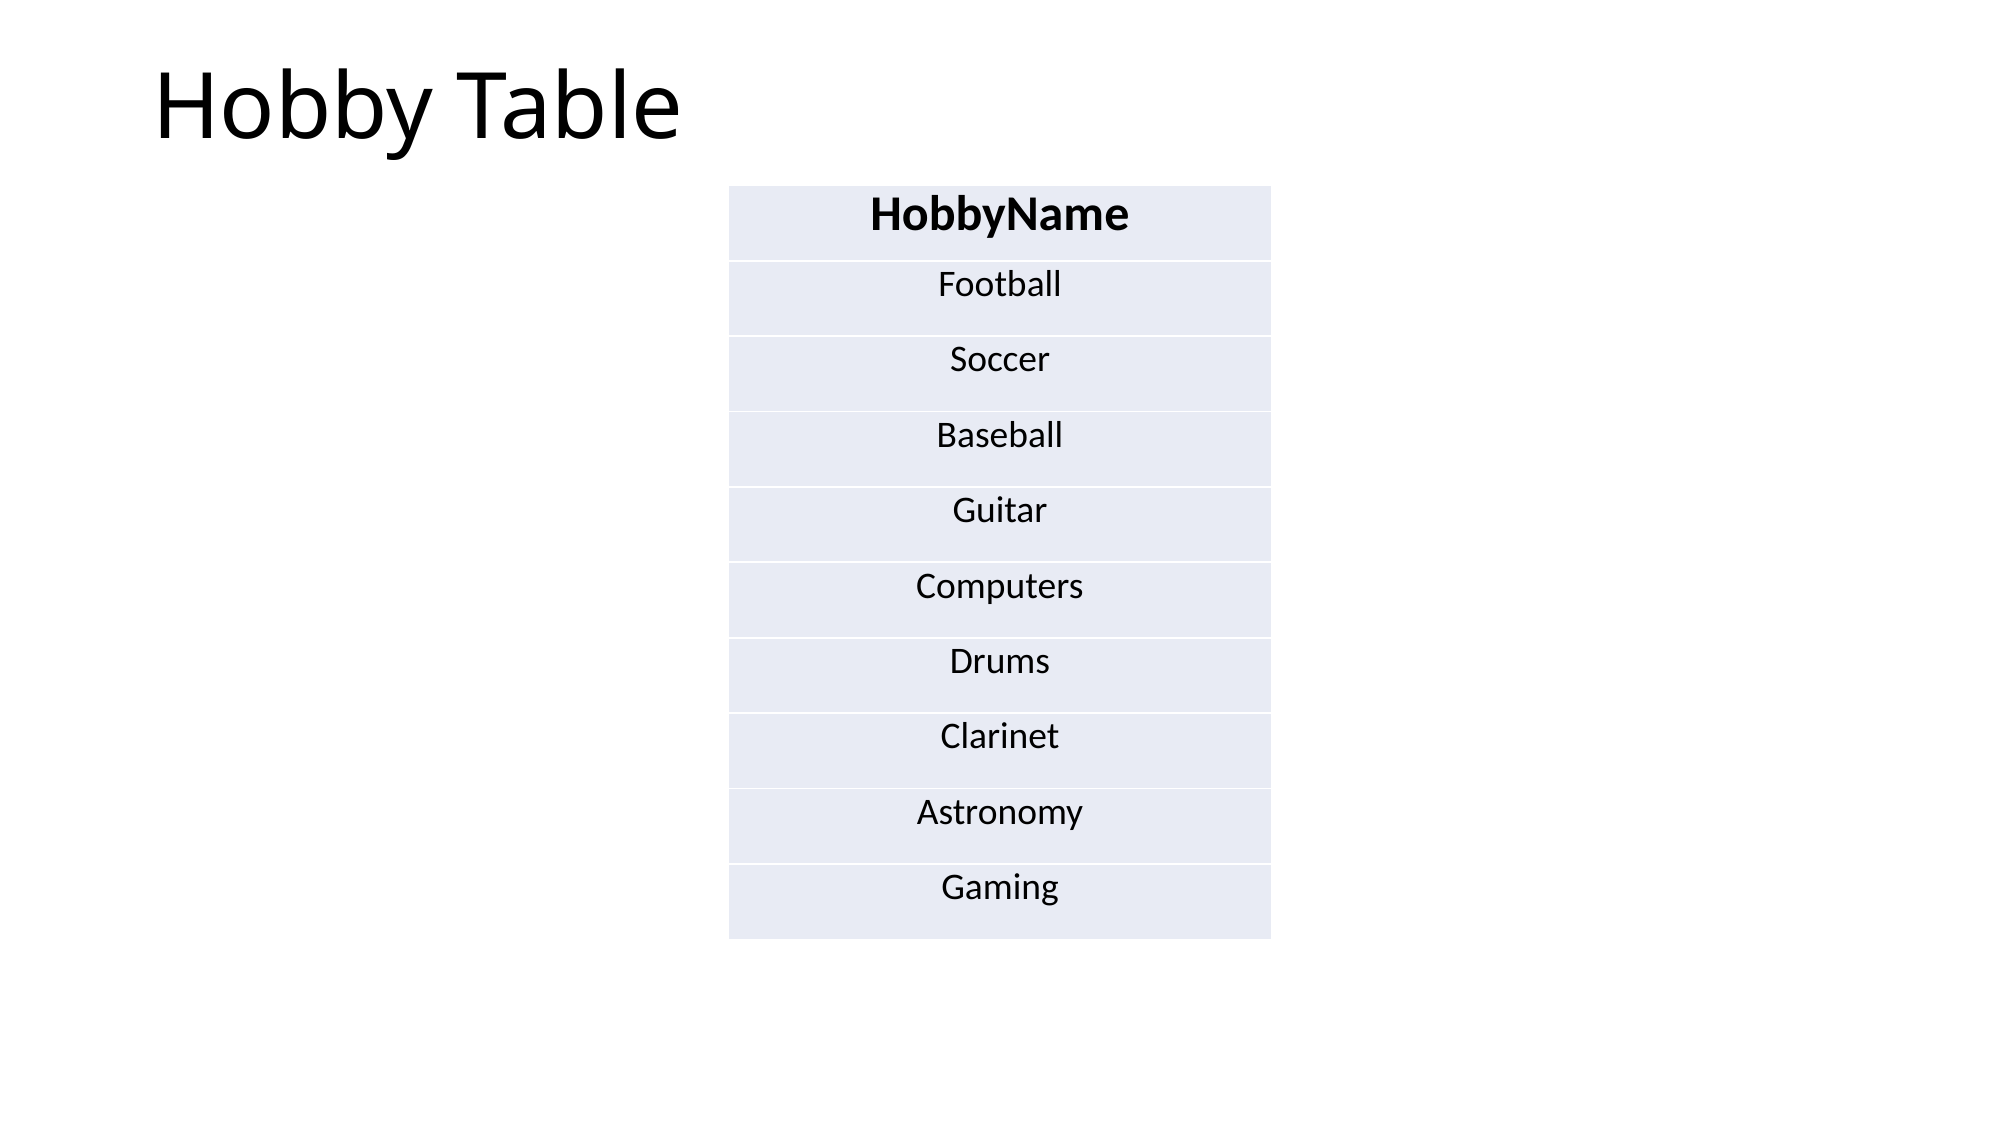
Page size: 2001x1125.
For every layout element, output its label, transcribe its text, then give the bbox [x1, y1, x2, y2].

text_box Hobby Table [137, 0, 1863, 218]
table_cell Clarinet [729, 714, 1271, 788]
table_cell Astronomy [729, 789, 1271, 863]
table_cell Football [729, 262, 1271, 335]
table_cell Guitar [729, 488, 1271, 561]
table_header HobbyName [729, 186, 1271, 260]
table_cell Soccer [729, 337, 1271, 411]
table_cell Computers [729, 563, 1271, 637]
table_cell Baseball [729, 412, 1271, 486]
table_cell Gaming [729, 865, 1271, 939]
table_cell Drums [729, 639, 1271, 712]
